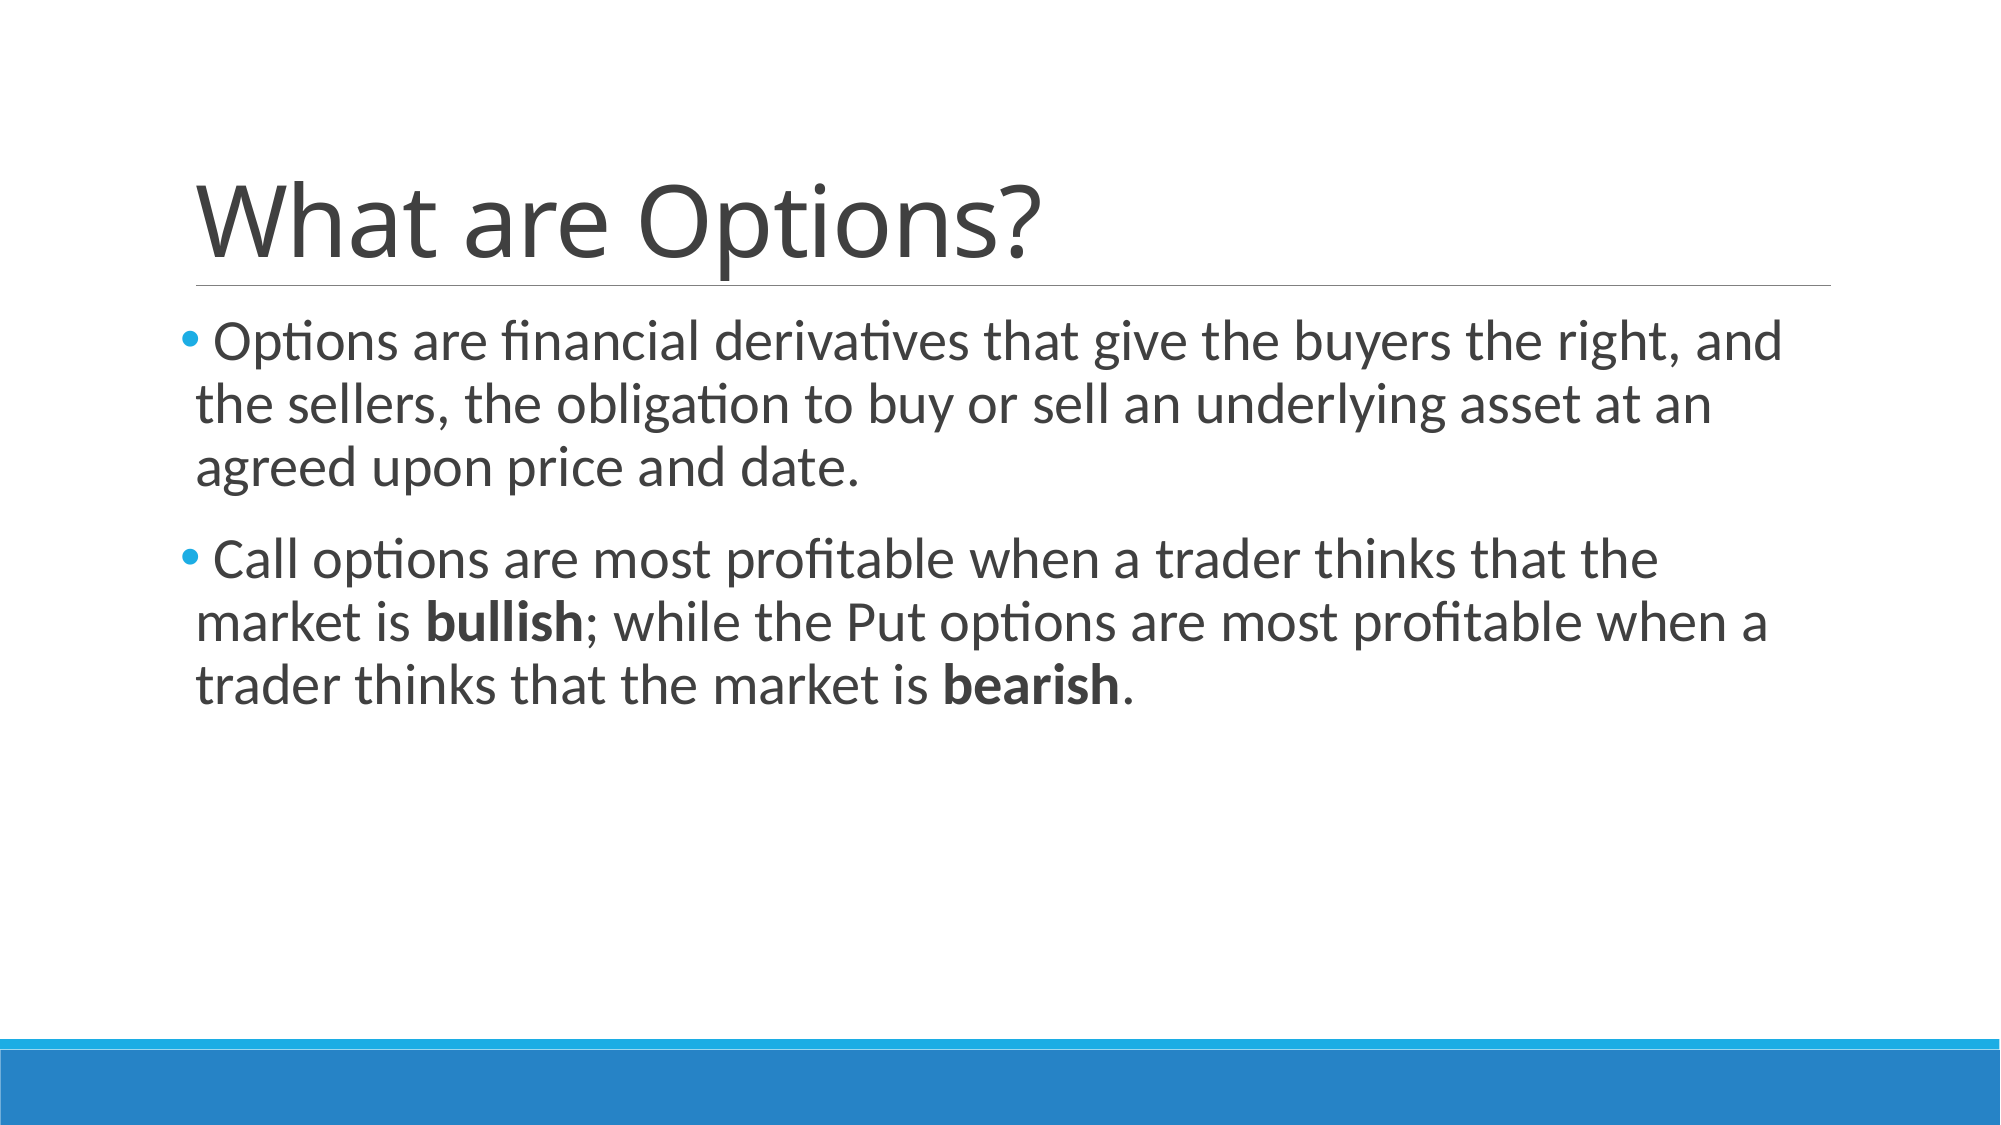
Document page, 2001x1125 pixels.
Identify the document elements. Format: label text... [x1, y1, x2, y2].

title What are Options? [180, 47, 1830, 285]
list Options are financial derivatives that give the buyers the right, and the sellers, the obligation to buy or sell an underlying asset at an agreed upon price and date. Call options are most profitable when a trader thinks that the market is bullish; while the Put options are most profitable when a trader thinks that the market is bearish. [180, 302, 1830, 963]
